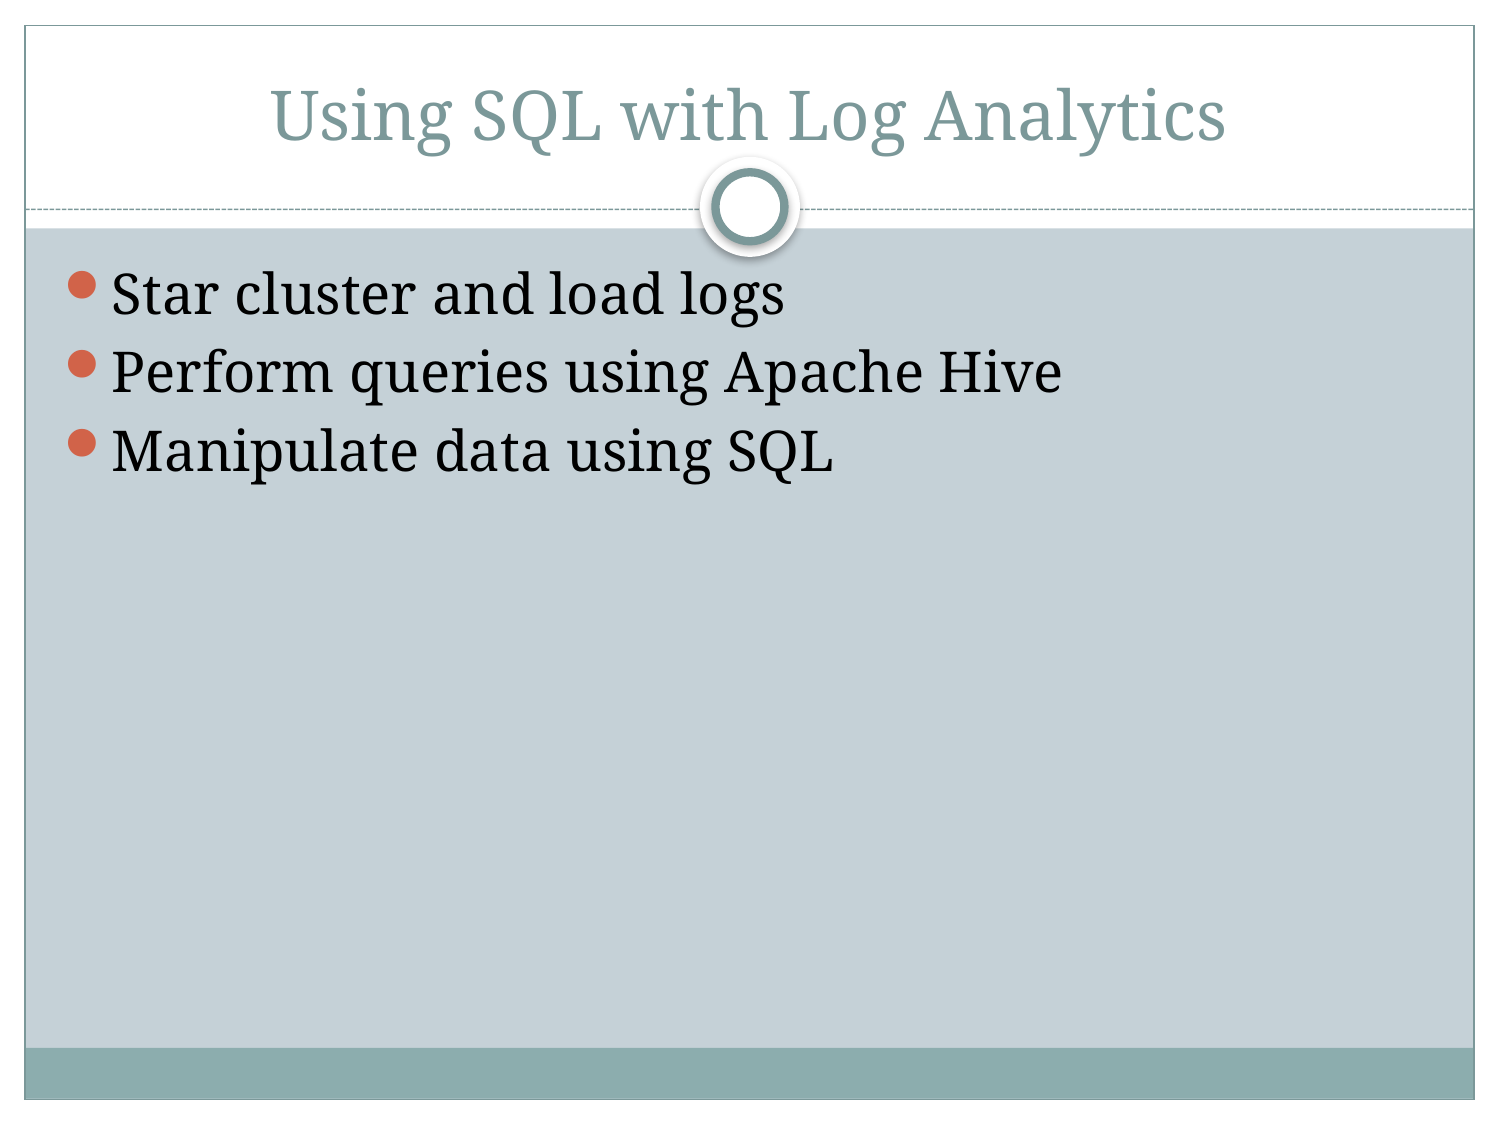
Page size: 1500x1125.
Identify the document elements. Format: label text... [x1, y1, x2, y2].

title Using SQL with Log Analytics [49, 37, 1450, 162]
list Star cluster and load logs Perform queries using Apache Hive Manipulate data using SQL [49, 250, 1445, 1001]
